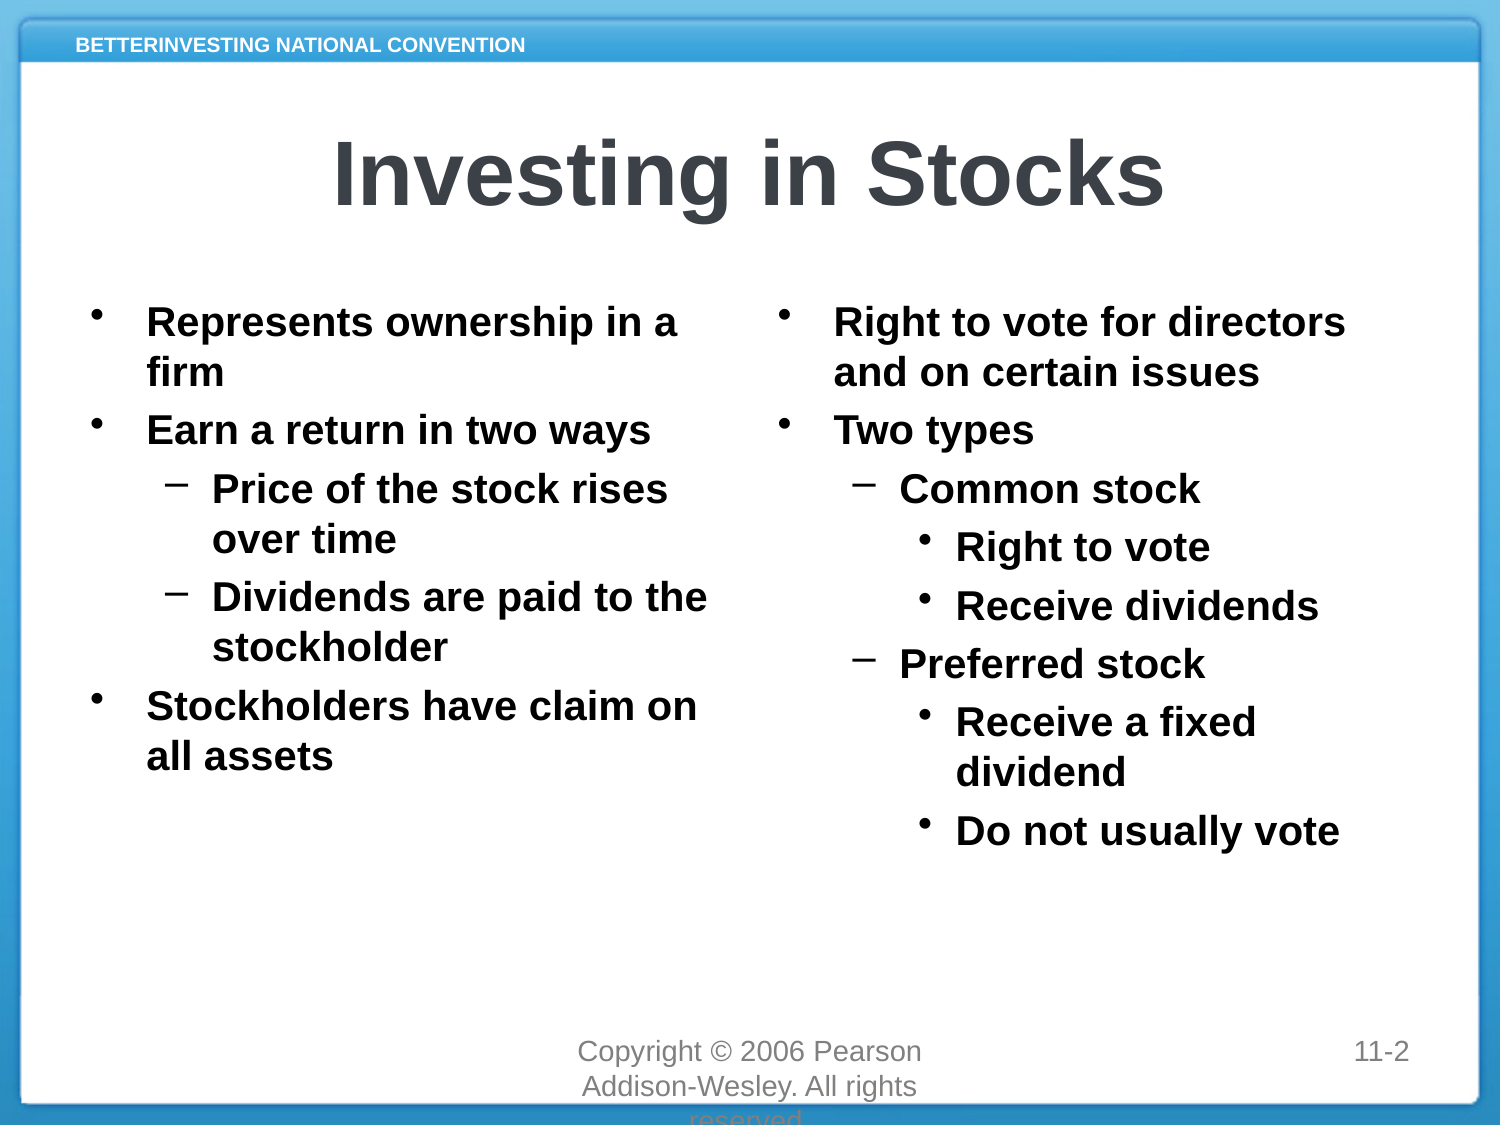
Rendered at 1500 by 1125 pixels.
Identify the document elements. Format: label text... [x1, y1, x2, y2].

footer Copyright © 2006 Pearson Addison-Wesley. All rights reserved. [512, 1024, 988, 1103]
picture [0, 0, 1500, 1125]
list Right to vote for directors and on certain issues Two types Common stock Right to vote Receive dividends Preferred stock Receive a fixed dividend Do not usually vote [762, 287, 1425, 1005]
title Investing in Stocks [75, 75, 1425, 263]
slide_number 11-2 [1074, 1024, 1425, 1103]
list Represents ownership in a firm Earn a return in two ways Price of the stock rises over time Dividends are paid to the stockholder Stockholders have claim on all assets [75, 287, 738, 1005]
